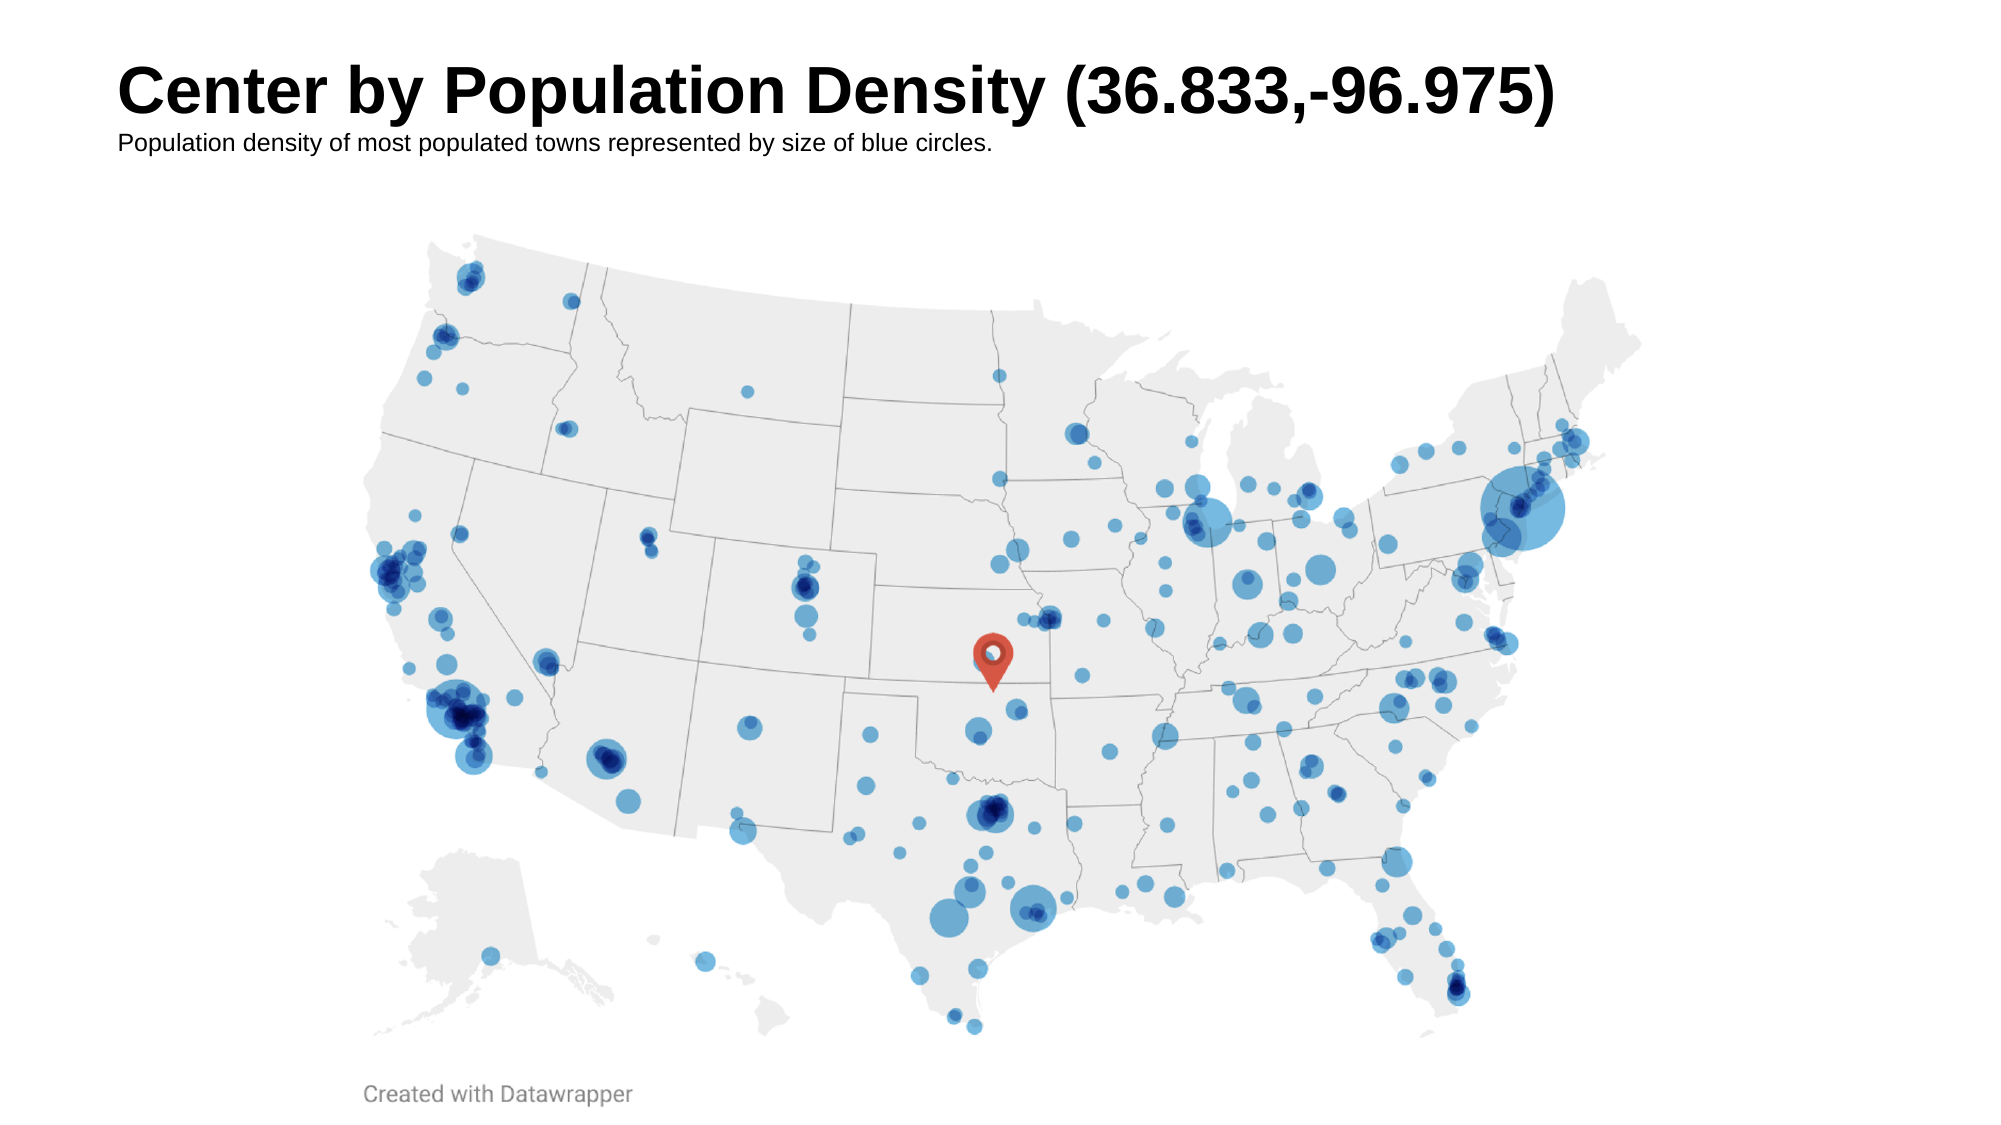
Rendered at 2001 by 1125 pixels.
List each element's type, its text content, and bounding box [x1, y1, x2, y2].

picture [342, 220, 1658, 1125]
text_box Center by Population Density (36.833,-96.975) Population density of most populated towns represented by size of blue circles. [102, 39, 1955, 164]
